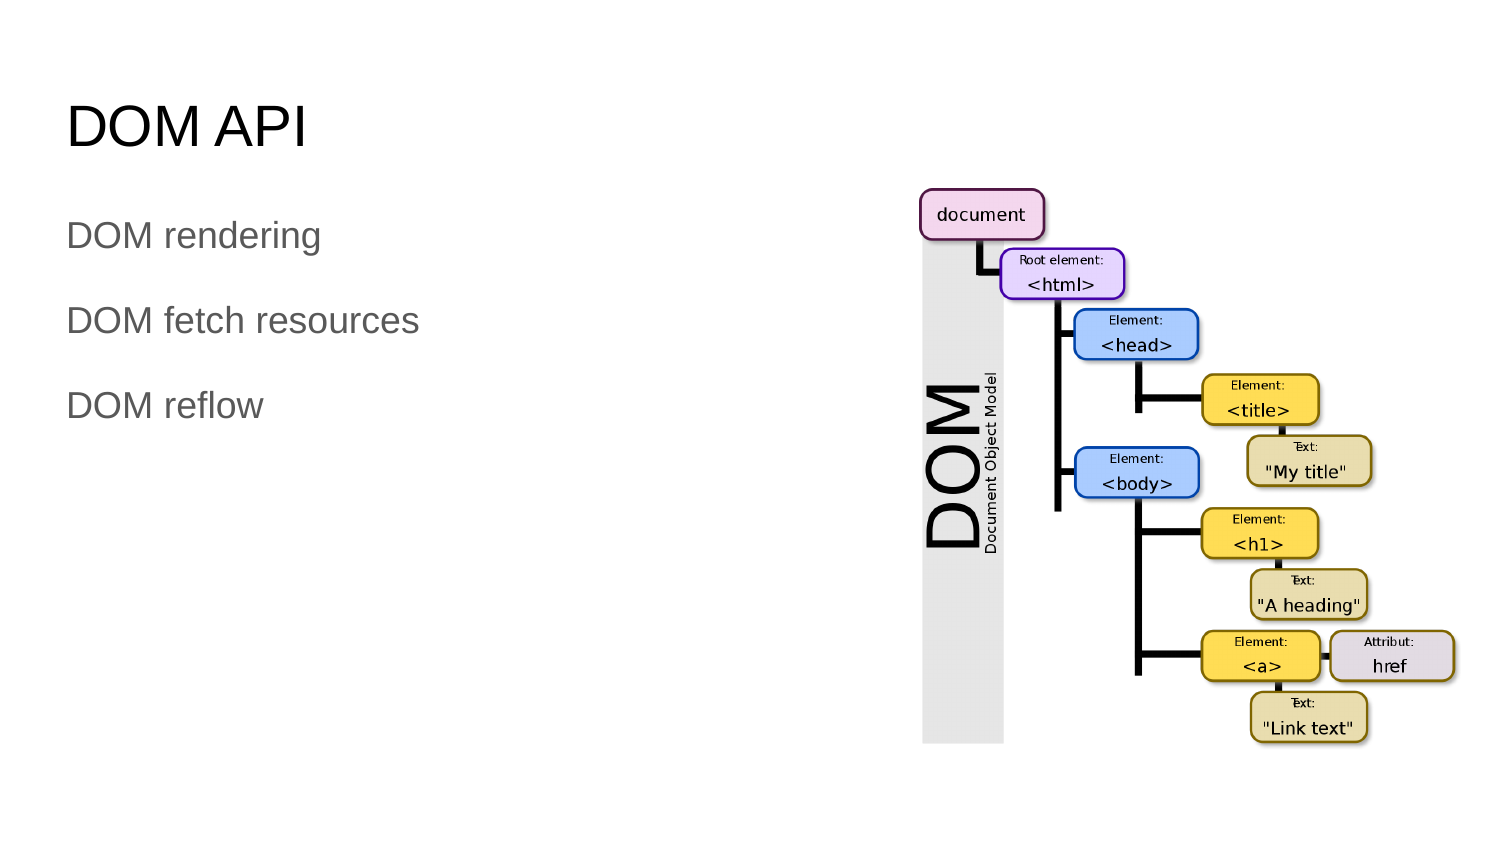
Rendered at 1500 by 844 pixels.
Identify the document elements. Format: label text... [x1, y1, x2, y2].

picture [919, 188, 1462, 750]
title DOM API [51, 72, 1449, 167]
list DOM rendering DOM fetch resources DOM reflow [51, 189, 917, 750]
